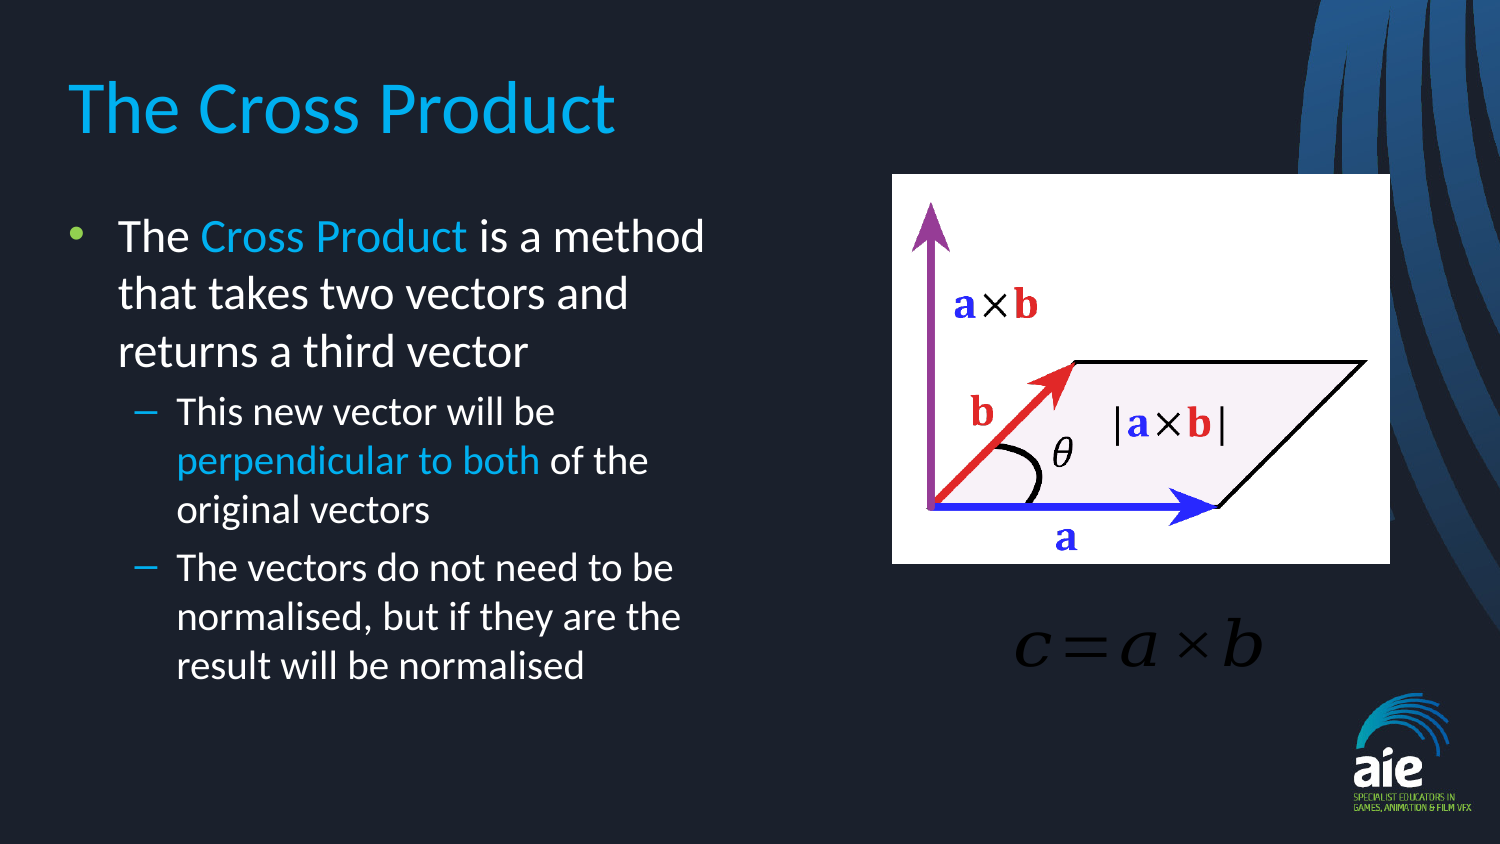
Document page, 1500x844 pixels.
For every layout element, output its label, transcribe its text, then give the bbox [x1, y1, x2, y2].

list The Cross Product is a method that takes two vectors and returns a third vector This new vector will be perpendicular to both of the original vectors The vectors do not need to be normalised, but if they are the result will be normalised [53, 197, 727, 753]
picture [0, 0, 1500, 844]
title The Cross Product [53, 33, 1425, 175]
